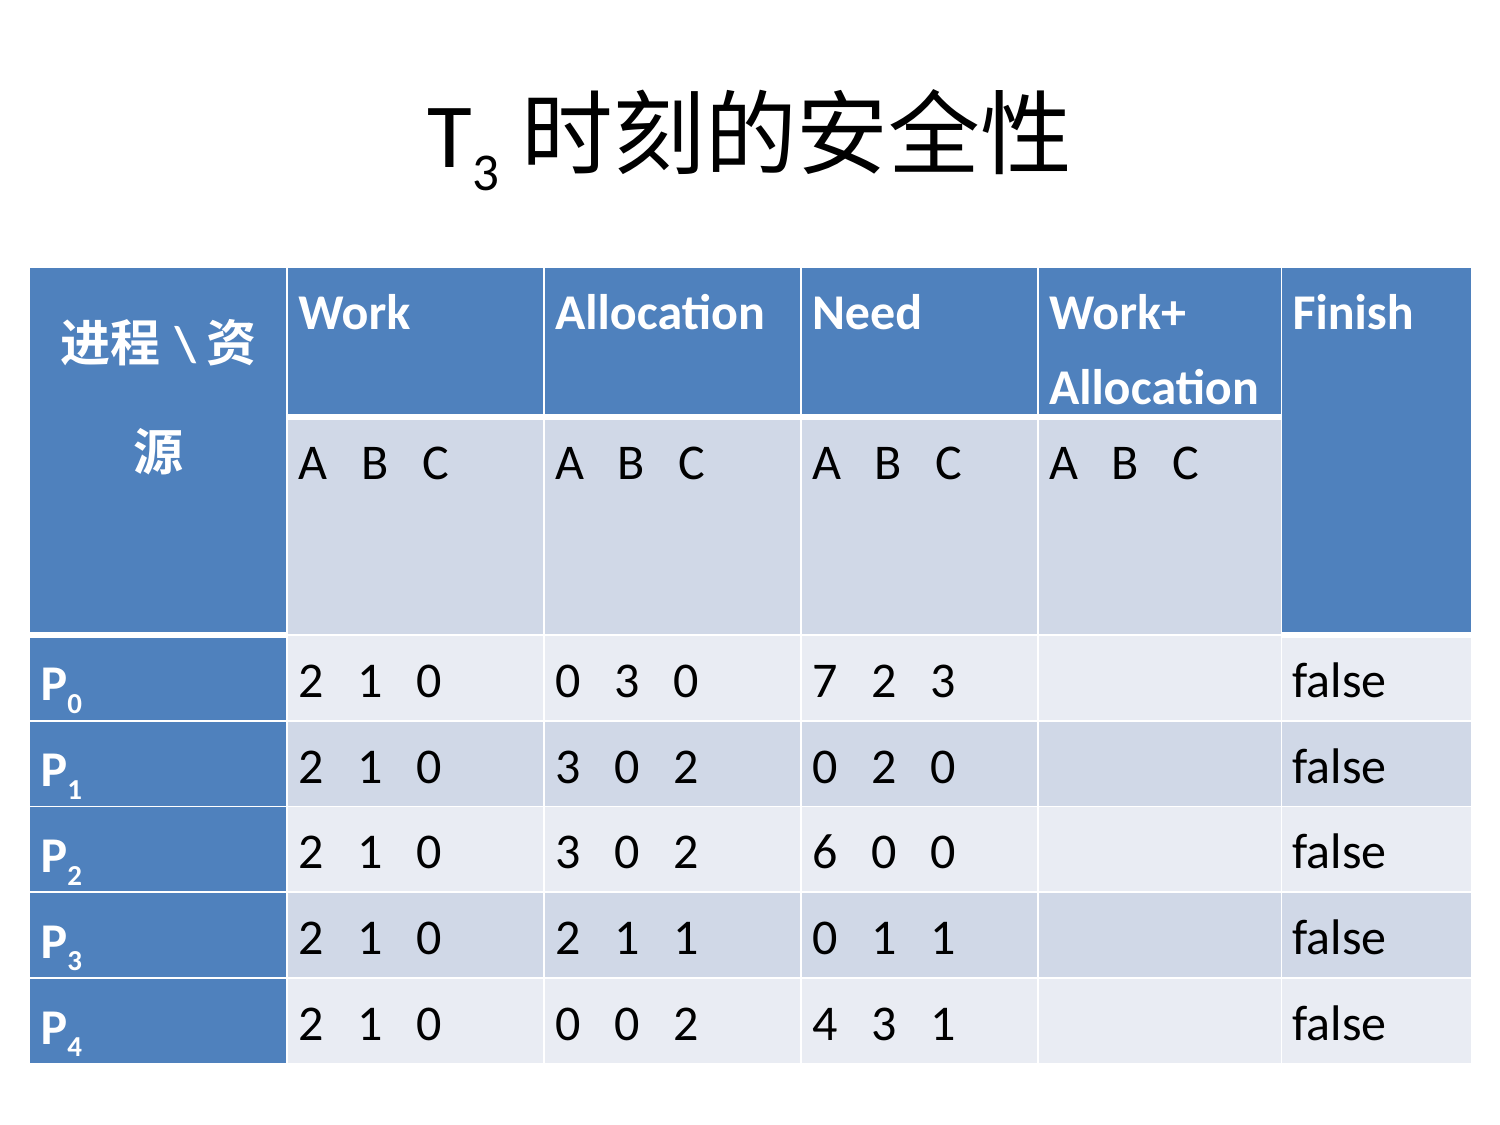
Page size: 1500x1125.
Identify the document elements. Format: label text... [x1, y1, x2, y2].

table_header Finish [1282, 268, 1471, 632]
table_cell P2 [30, 807, 286, 891]
table_cell P3 [30, 893, 286, 977]
table_cell 2 1 0 [288, 979, 543, 1063]
table_cell 7 2 3 [802, 636, 1037, 720]
table_header Allocation [545, 268, 800, 414]
table_cell 6 0 0 [802, 807, 1037, 891]
title T3时刻的安全性 [75, 45, 1425, 233]
table_cell [1039, 893, 1281, 977]
table_header 进程\资源 [30, 268, 286, 632]
table_cell [1039, 979, 1281, 1063]
table_cell P0 [30, 638, 286, 720]
table_cell 3 0 2 [545, 807, 800, 891]
table_cell A B C [802, 420, 1037, 634]
table_cell 2 1 0 [288, 893, 543, 977]
table_cell 2 1 0 [288, 722, 543, 806]
table_cell 2 1 1 [545, 893, 800, 977]
table_header Need [802, 268, 1037, 414]
table_cell A B C [1039, 420, 1281, 634]
table_cell 2 1 0 [288, 807, 543, 891]
table_cell 0 1 1 [802, 893, 1037, 977]
table_cell P1 [30, 722, 286, 806]
table_cell false [1282, 807, 1471, 891]
table_cell P4 [30, 979, 286, 1063]
table_cell 0 2 0 [802, 722, 1037, 806]
table_cell 3 0 2 [545, 722, 800, 806]
table_cell false [1282, 722, 1471, 806]
table_header Work+ Allocation [1039, 268, 1281, 414]
table_cell false [1282, 893, 1471, 977]
table_cell 0 3 0 [545, 636, 800, 720]
table_cell [1039, 722, 1281, 806]
table_cell [1039, 636, 1281, 720]
table_cell false [1282, 979, 1471, 1063]
table_header Work [288, 268, 543, 414]
table_cell 0 0 2 [545, 979, 800, 1063]
table_cell A B C [545, 420, 800, 634]
table_cell 2 1 0 [288, 636, 543, 720]
table_cell A B C [288, 420, 543, 634]
table_cell [1039, 807, 1281, 891]
table_cell 4 3 1 [802, 979, 1037, 1063]
table_cell false [1282, 638, 1471, 720]
